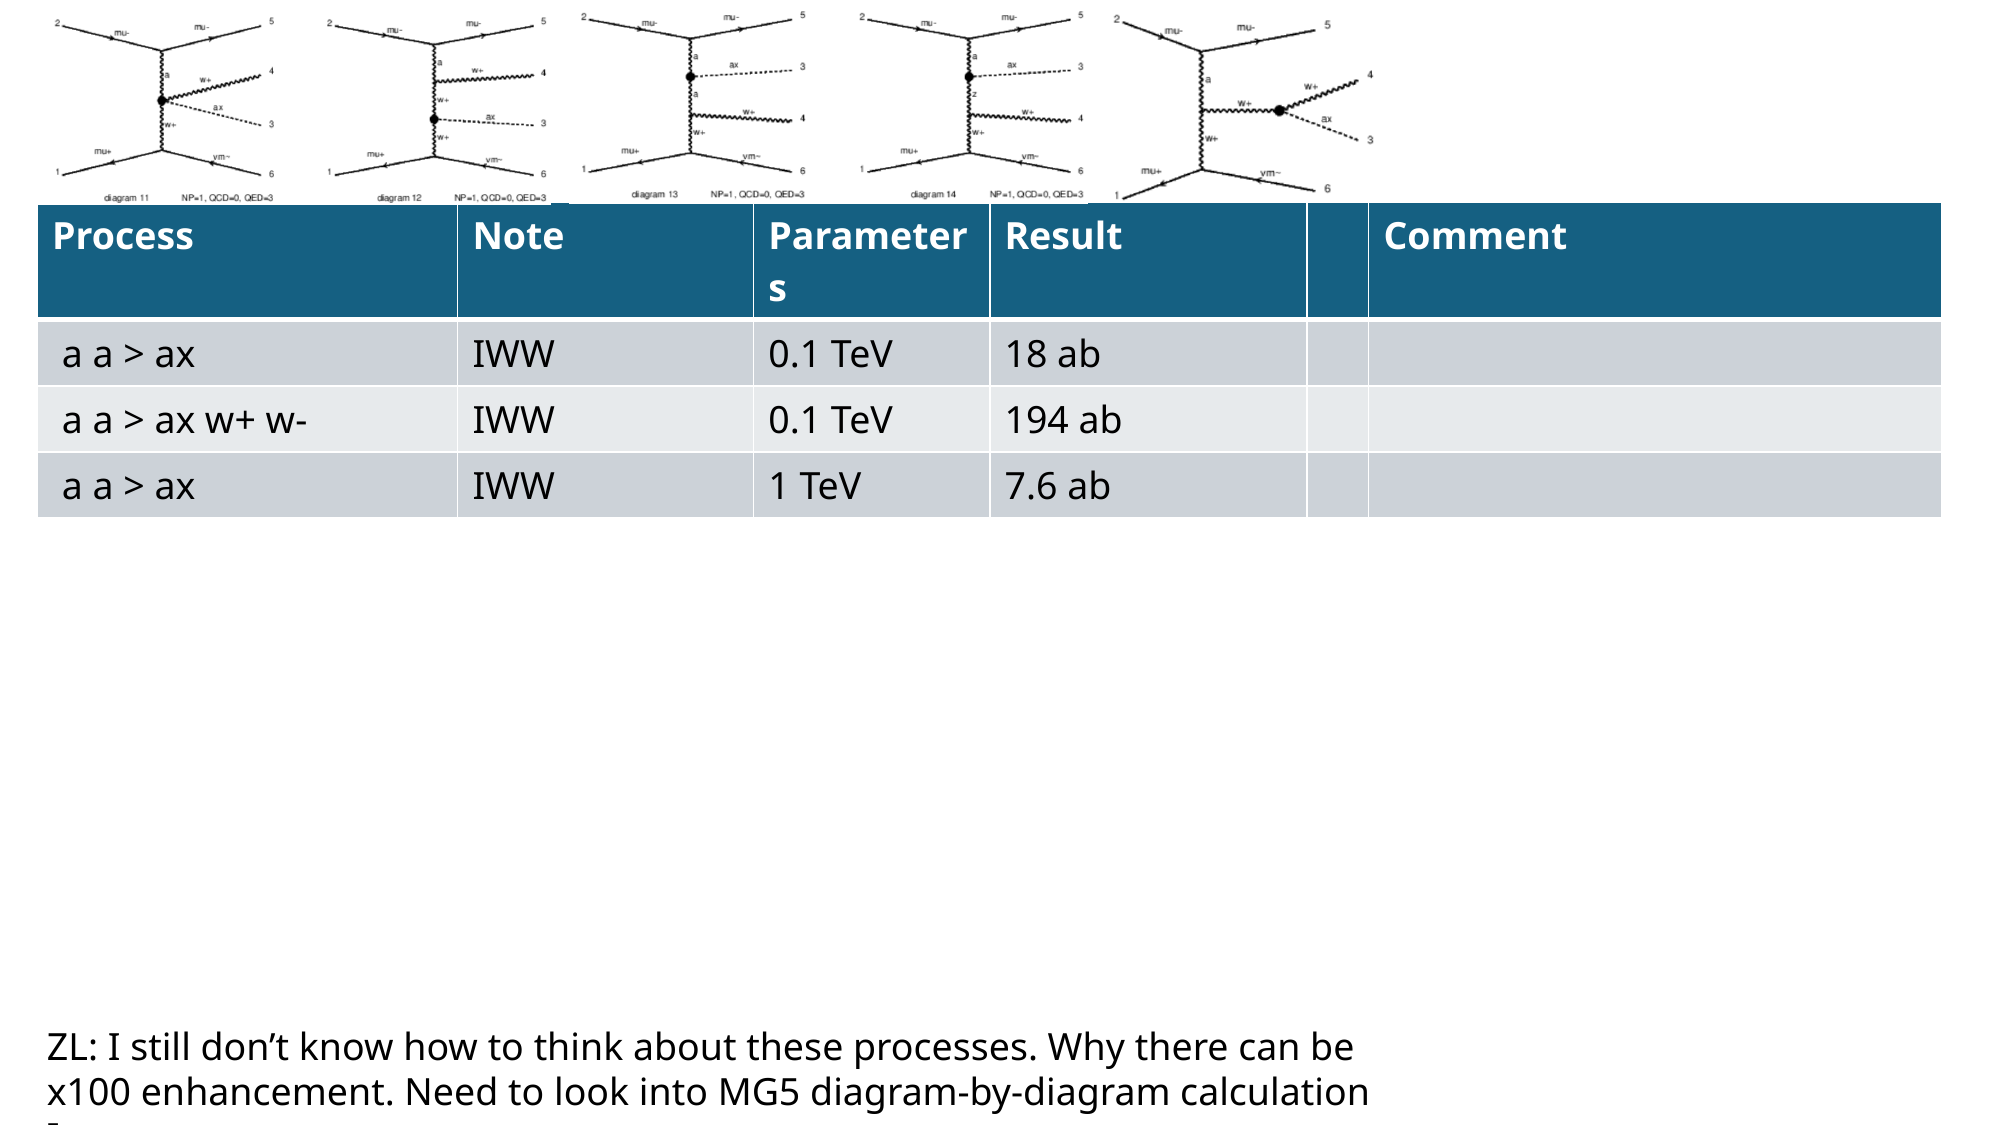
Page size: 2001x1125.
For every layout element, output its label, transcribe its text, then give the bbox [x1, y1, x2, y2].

table_cell [1369, 322, 1941, 385]
table_cell 18 ab [991, 322, 1306, 385]
table_cell IWW [458, 322, 753, 385]
picture [1105, 0, 1379, 203]
table_cell 194 ab [991, 387, 1306, 451]
table_cell [1308, 322, 1368, 385]
table_cell a a > ax [38, 453, 457, 517]
table_cell [1308, 387, 1368, 451]
table_cell IWW [458, 453, 753, 517]
text_box ZL: I still don’t know how to think about these processes. Why there can be x100 enhancement. Need to look into MG5 diagram-by-diagram calculation I guess. [32, 1015, 1402, 1125]
table_header Comment [1369, 203, 1941, 317]
picture [36, 0, 551, 205]
table_cell 7.6 ab [991, 453, 1306, 517]
table_cell [1369, 387, 1941, 451]
table_header [1308, 203, 1368, 317]
table_cell [1308, 453, 1368, 517]
table_header Result [991, 203, 1306, 317]
table_cell a a > ax w+ w- [38, 387, 457, 451]
table_header Parameters [754, 205, 989, 317]
table_cell 0.1 TeV [754, 387, 989, 451]
table_cell 0.1 TeV [754, 322, 989, 385]
table_header Note [458, 203, 753, 317]
table_cell 1 TeV [754, 453, 989, 517]
table_cell IWW [458, 387, 753, 451]
table_header Process [38, 205, 457, 317]
picture [568, 0, 1088, 205]
table_cell a a > ax [38, 322, 457, 385]
table_cell [1369, 453, 1941, 517]
